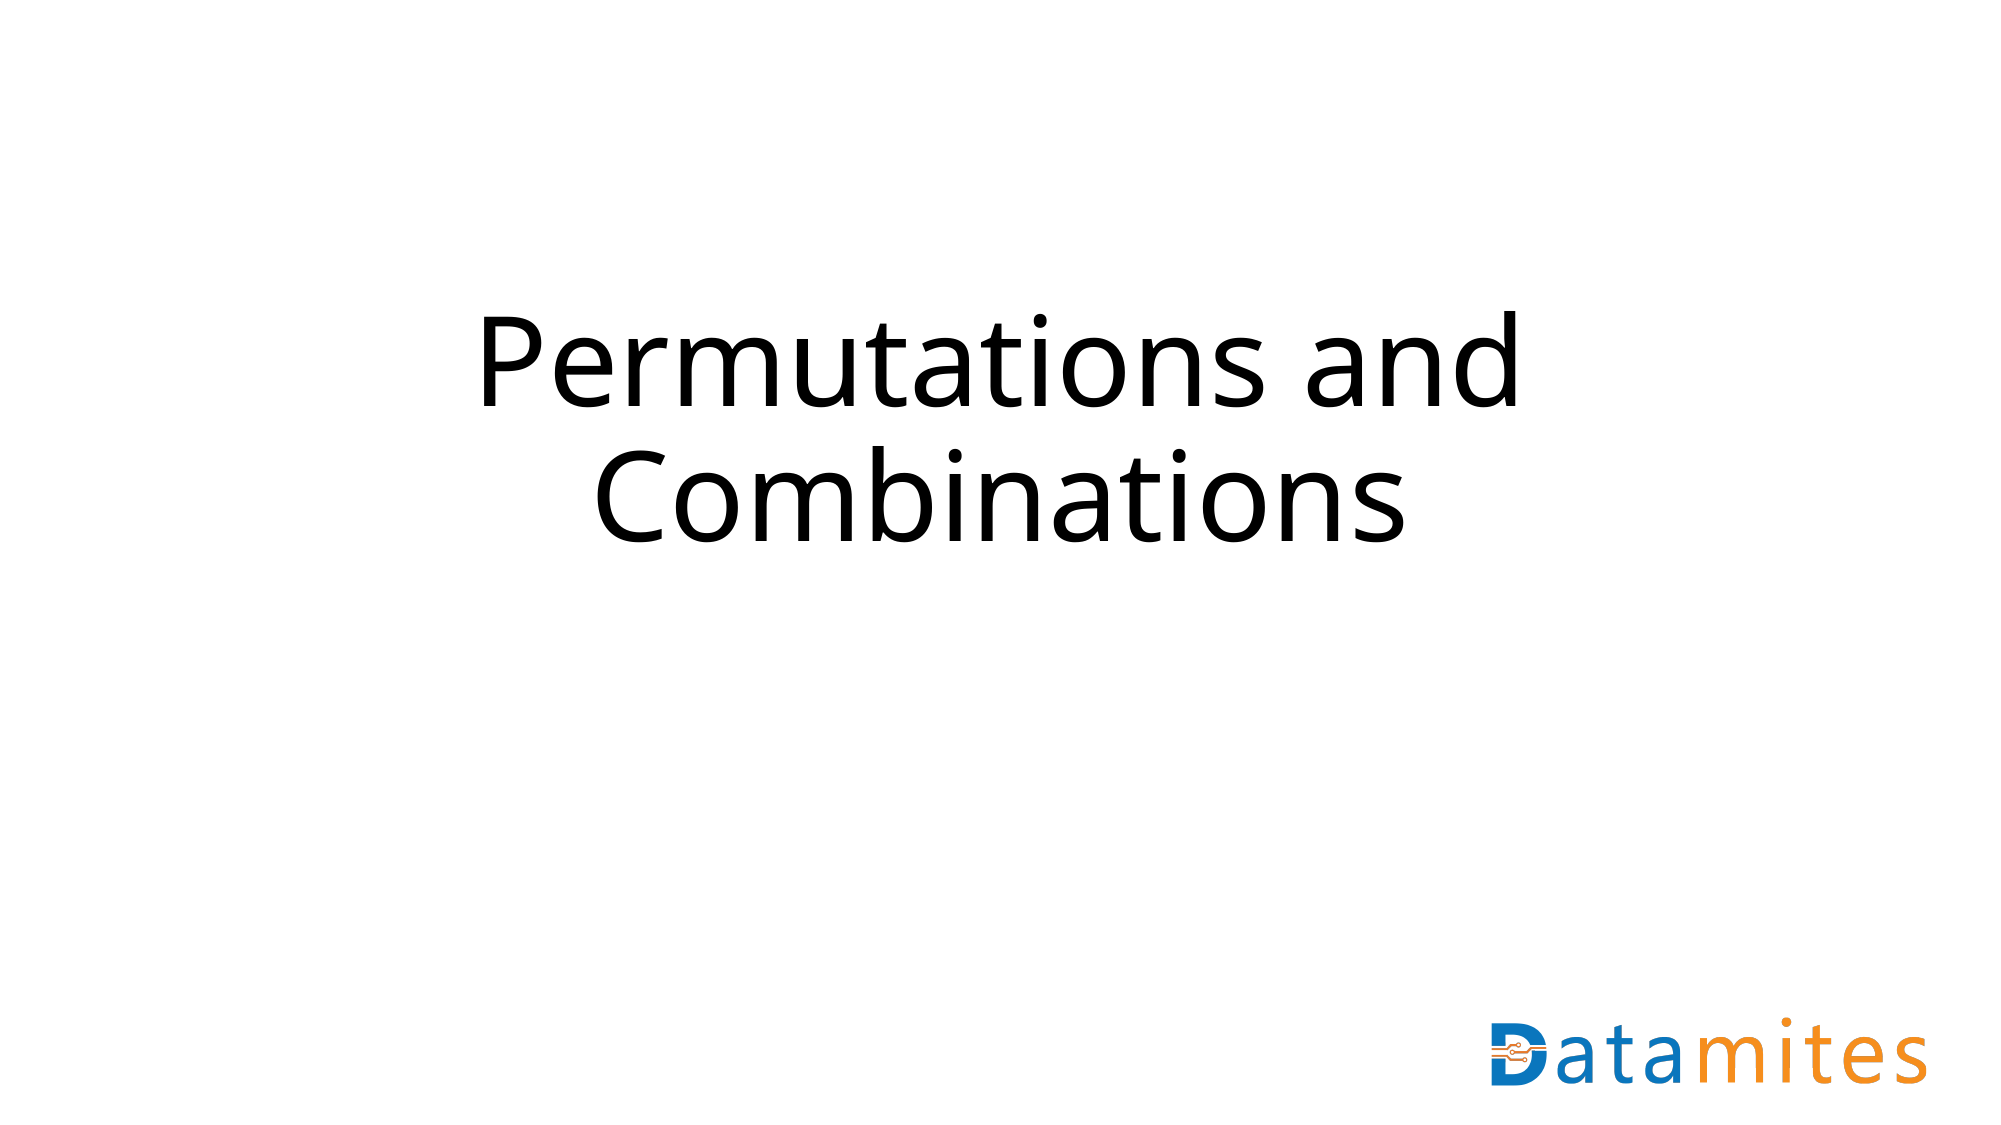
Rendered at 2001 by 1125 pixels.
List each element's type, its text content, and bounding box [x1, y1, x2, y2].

picture [1480, 1013, 1938, 1125]
title Permutations and Combinations [249, 184, 1750, 576]
